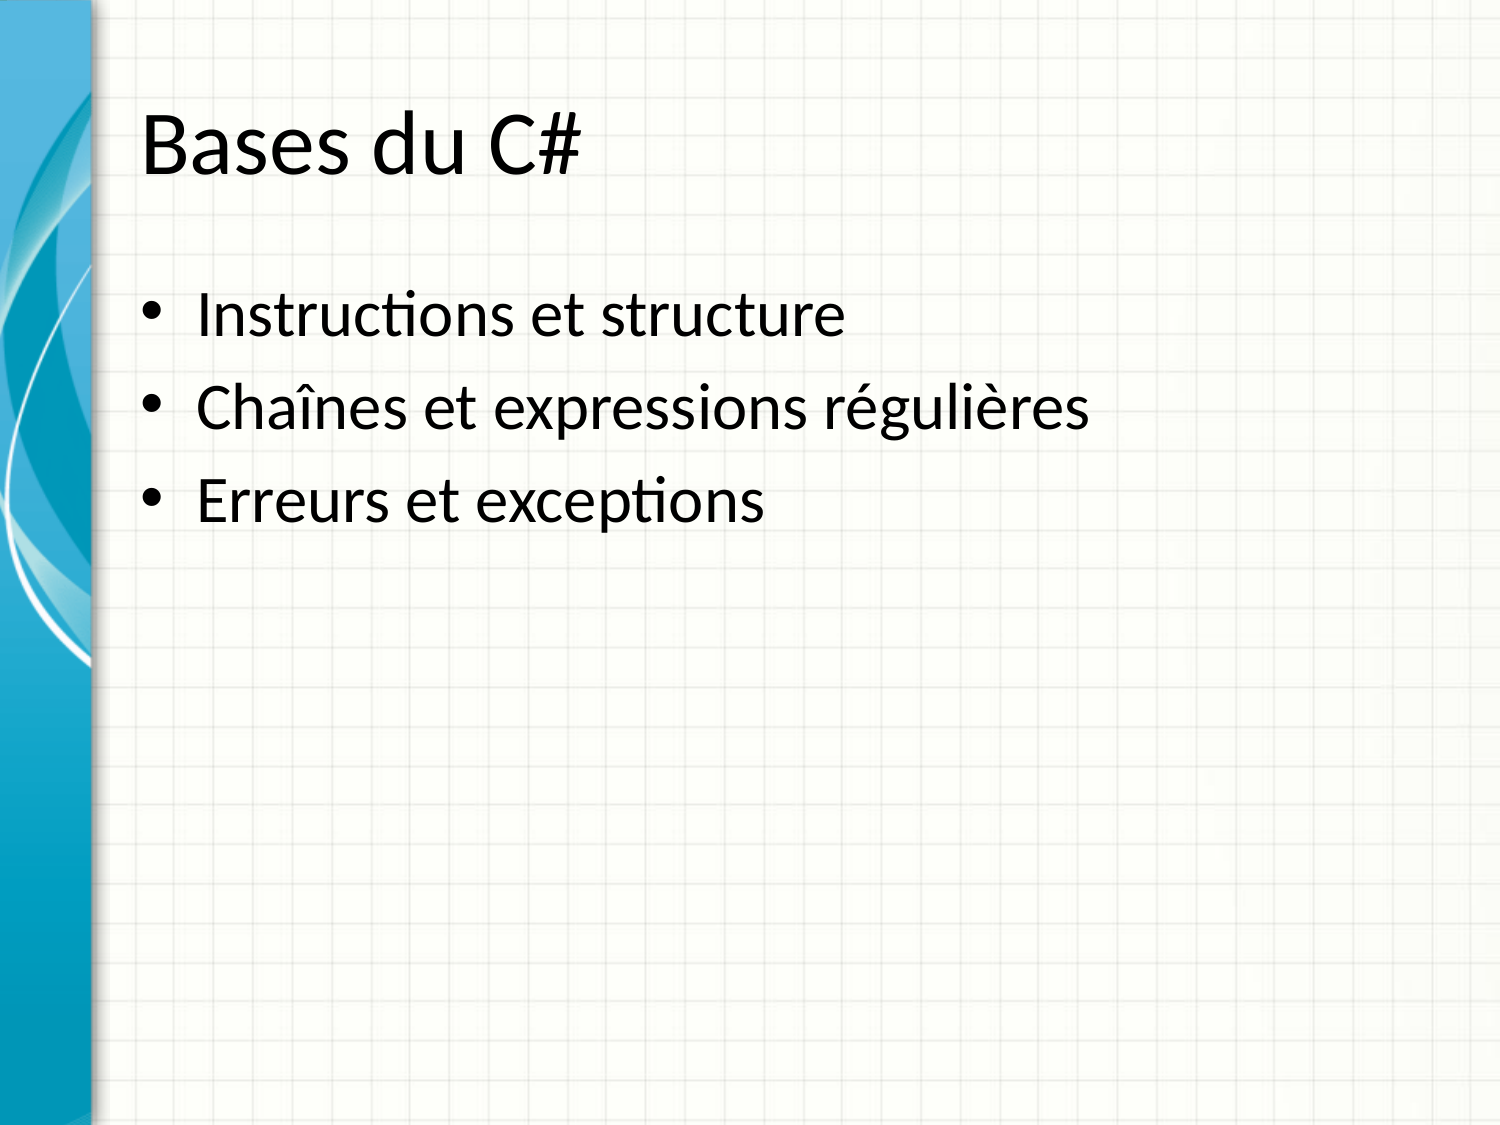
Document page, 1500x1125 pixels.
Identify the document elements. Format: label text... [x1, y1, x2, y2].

title Bases du C# [125, 44, 1450, 232]
list Instructions et structure Chaînes et expressions régulières Erreurs et exceptions [125, 261, 1450, 967]
picture [0, 0, 1500, 1125]
